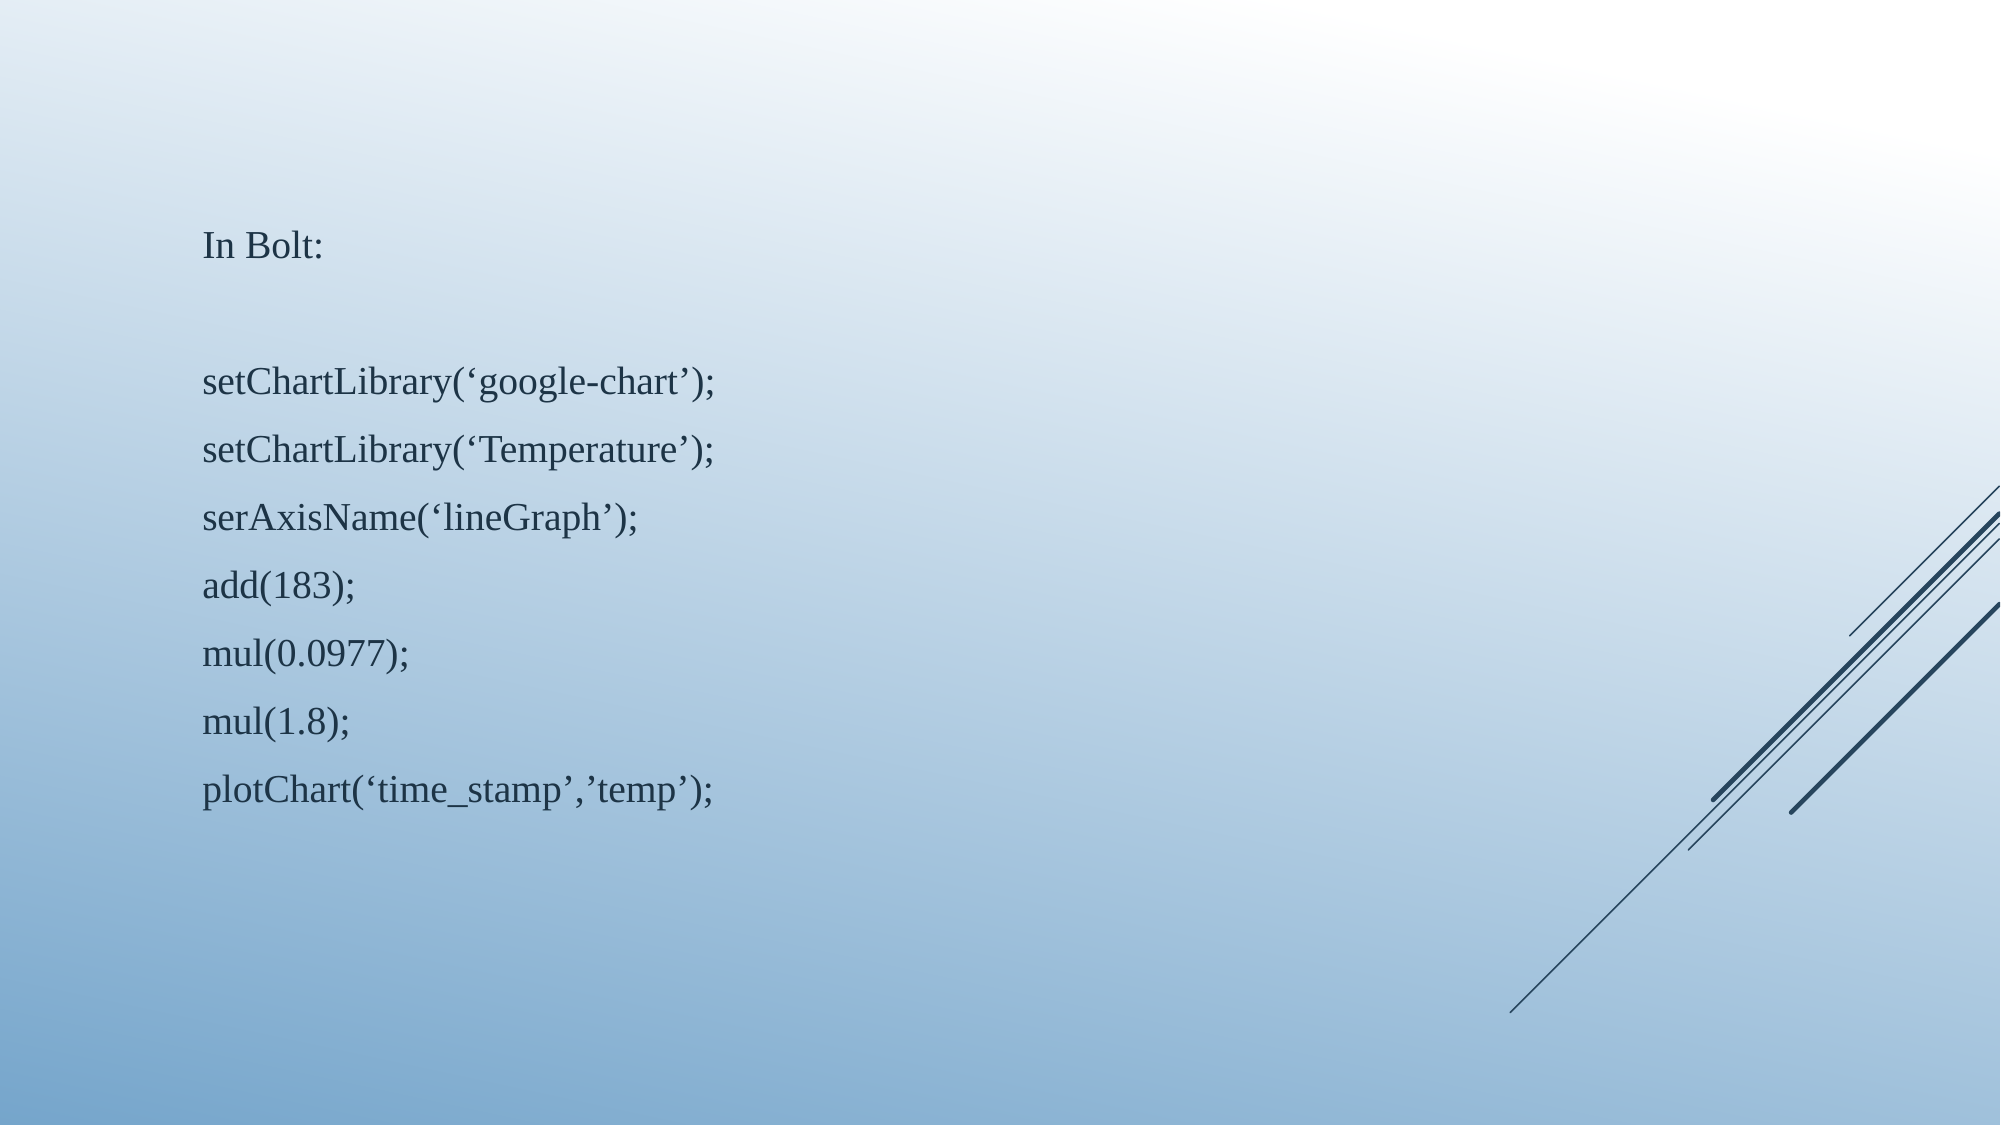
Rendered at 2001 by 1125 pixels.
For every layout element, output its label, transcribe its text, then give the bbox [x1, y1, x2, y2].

list In Bolt: setChartLibrary(‘google-chart’); setChartLibrary(‘Temperature’); serAxisName(‘lineGraph’); add(183); mul(0.0977); mul(1.8); plotChart(‘time_stamp’,’temp’); [187, 101, 1813, 999]
